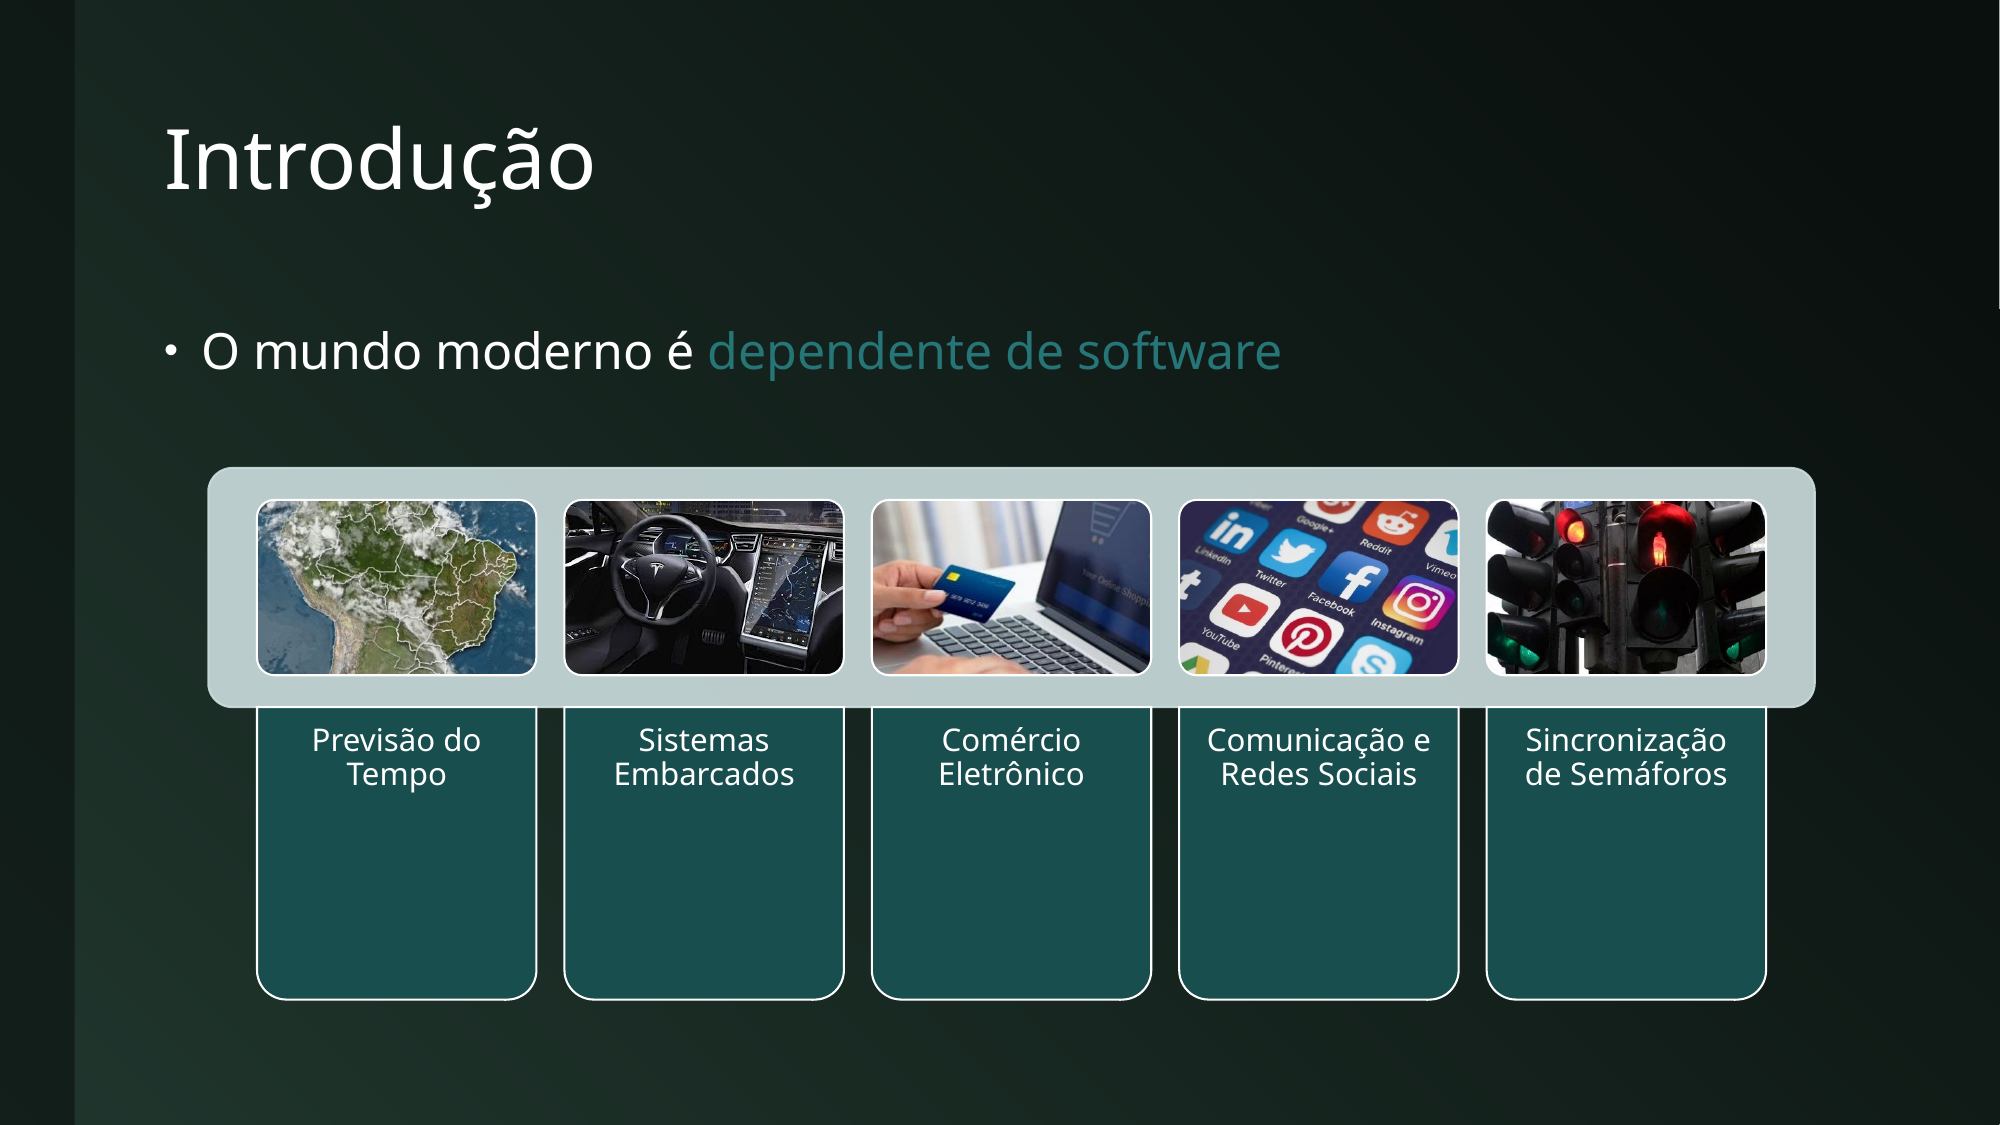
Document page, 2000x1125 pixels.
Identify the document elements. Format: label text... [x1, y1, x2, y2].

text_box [208, 467, 1815, 1000]
list O mundo moderno é dependente de software [149, 299, 1898, 1025]
title Introdução [149, 62, 1898, 263]
